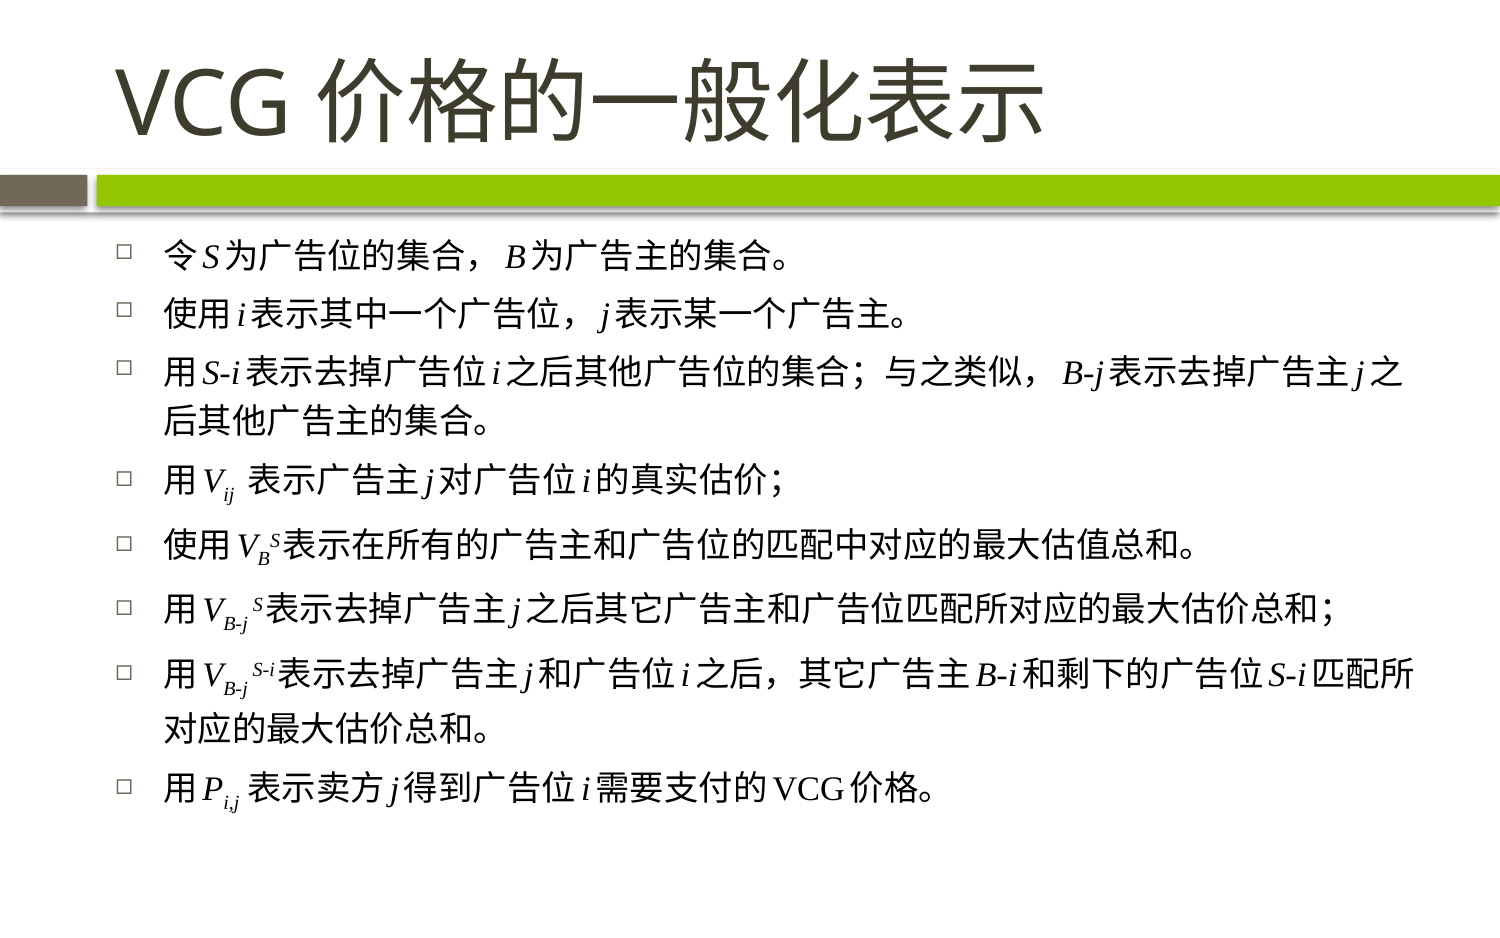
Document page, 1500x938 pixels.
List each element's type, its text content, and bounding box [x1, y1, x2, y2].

list 令S为广告位的集合，B为广告主的集合。 使用i表示其中一个广告位，j表示某一个广告主。 用S-i表示去掉广告位i之后其他广告位的集合；与之类似，B-j表示去掉广告主j之后其他广告主的集合。 用Vij 表示广告主j对广告位i的真实估价； 使用VBS表示在所有的广告主和广告位的匹配中对应的最大估值总和。 用VB-j S表示去掉广告主j之后其它广告主和广告位匹配所对应的最大估价总和； 用VB-j S-i表示去掉广告主j和广告位i之后，其它广告主B-i和剩下的广告位S-i匹配所对应的最大估价总和。 用Pi,j 表示卖方j得到广告位i需要支付的VCG价格。 [100, 218, 1438, 834]
title VCG价格的一般化表示 [100, 31, 1438, 167]
